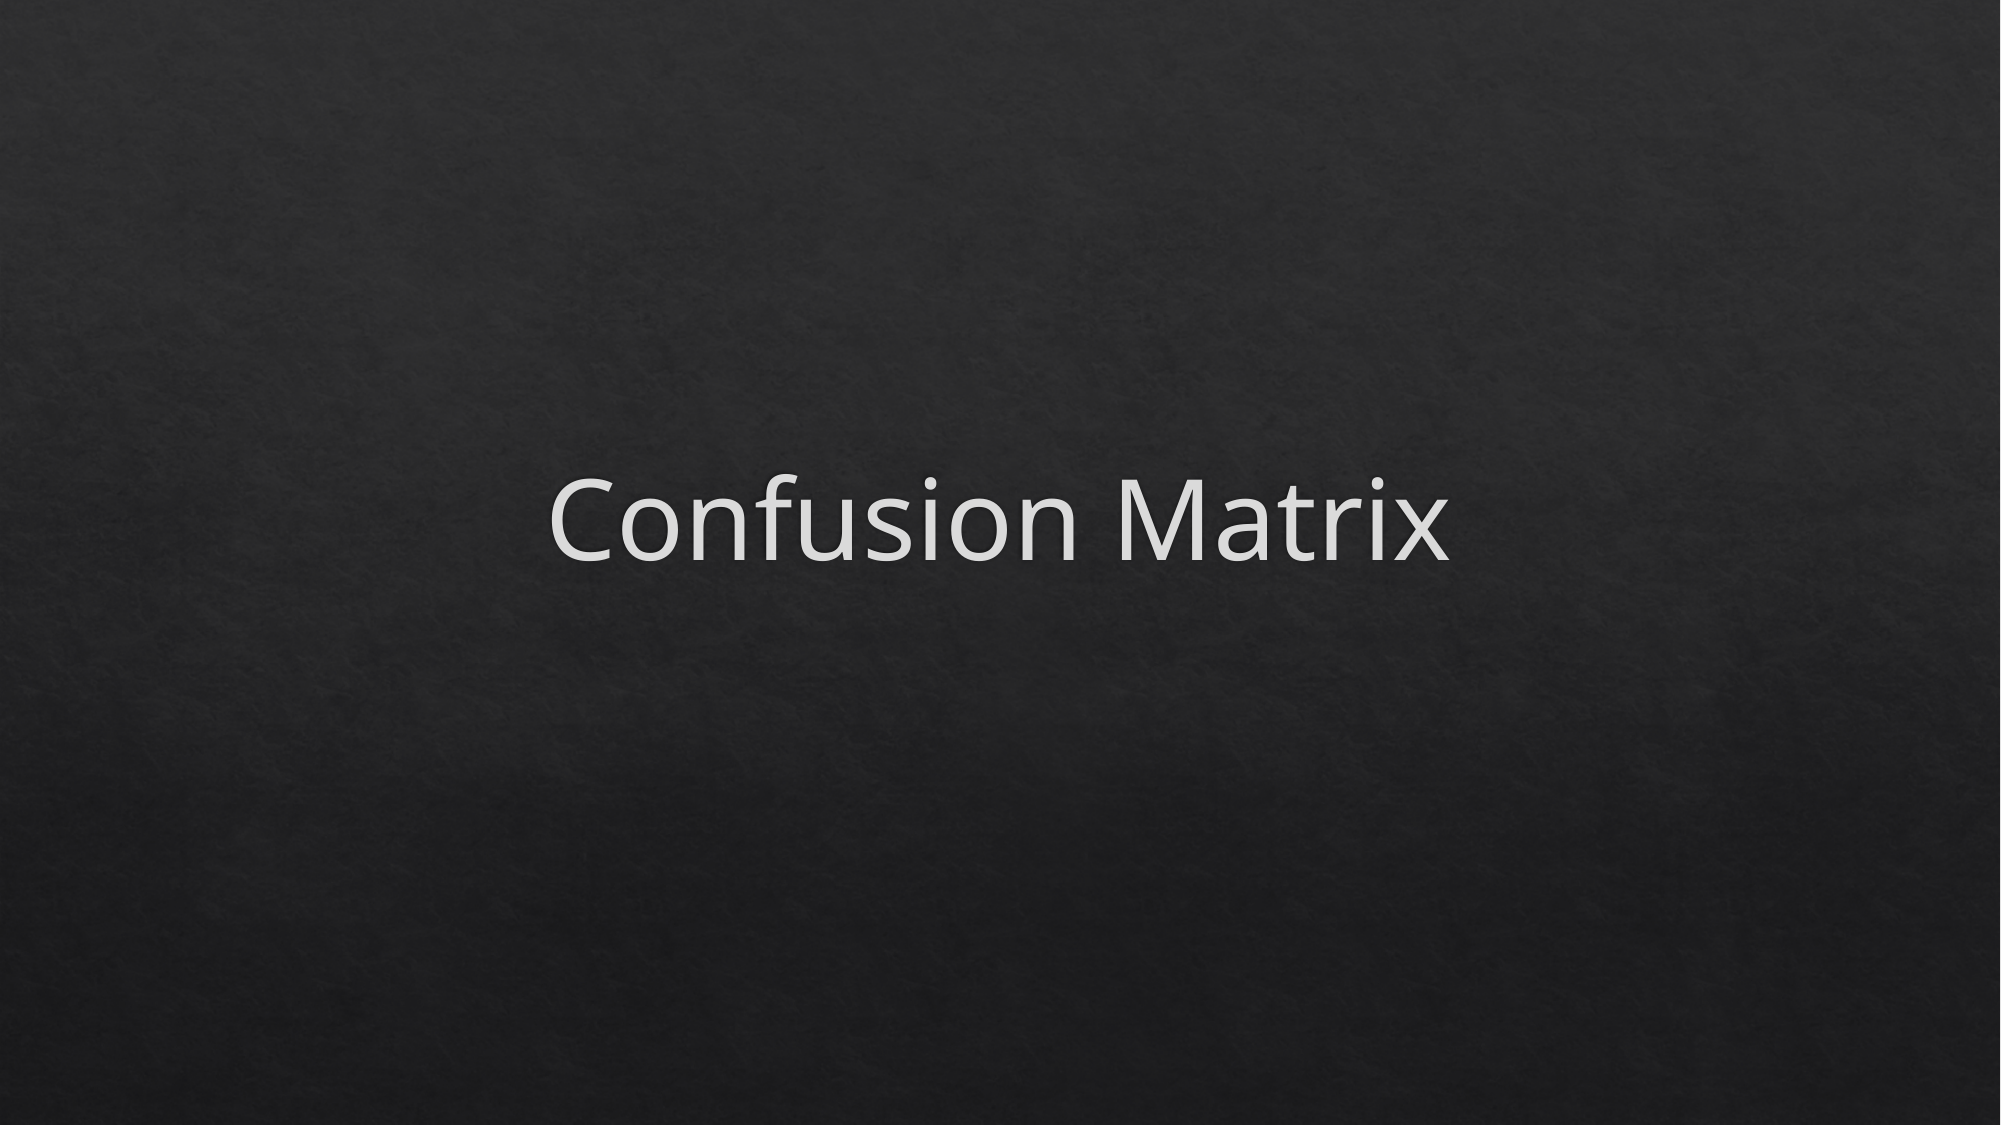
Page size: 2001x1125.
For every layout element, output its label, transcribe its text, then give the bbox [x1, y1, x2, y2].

title Confusion Matrix [224, 290, 1774, 591]
